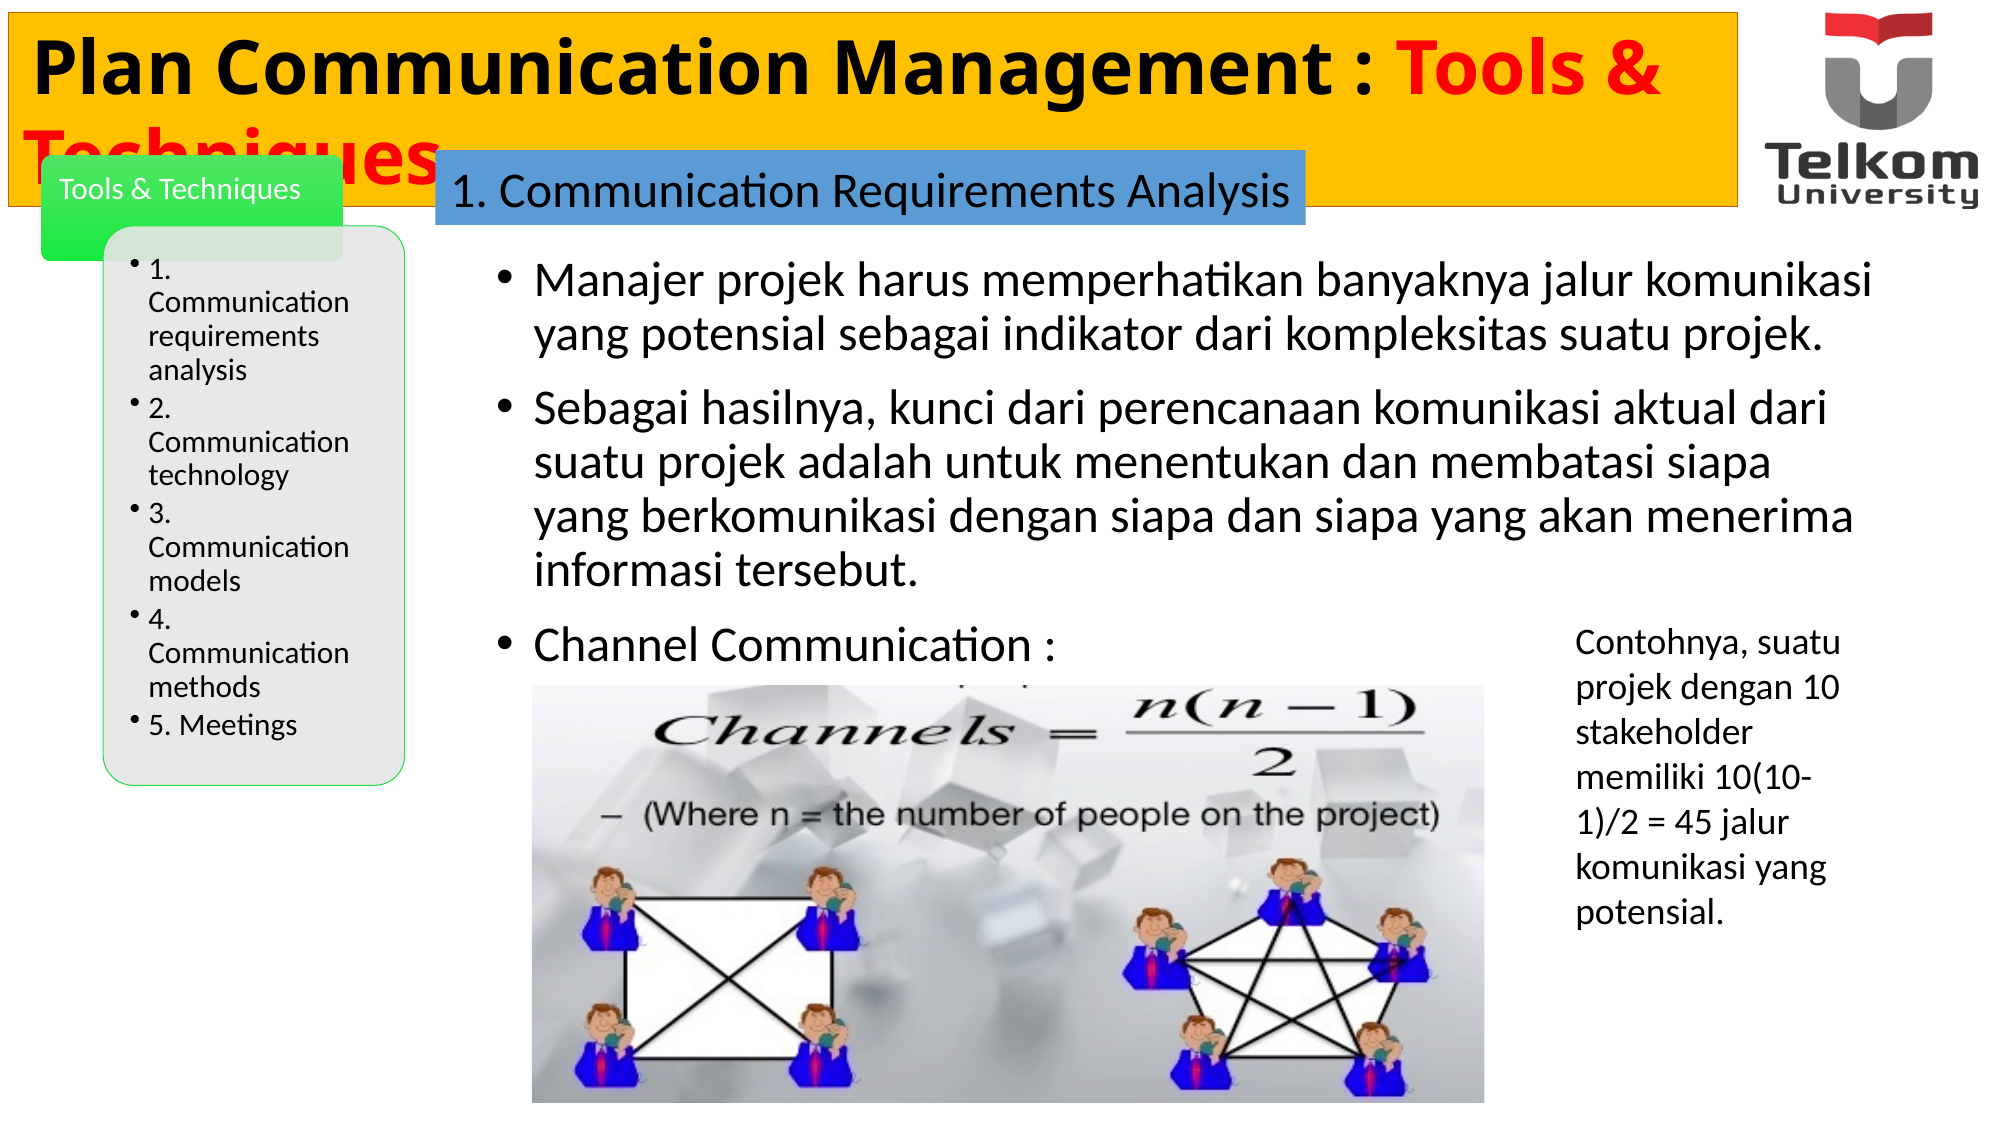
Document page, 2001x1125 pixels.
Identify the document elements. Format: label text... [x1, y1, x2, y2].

text_box Contohnya, suatu projek dengan 10 stakeholder memiliki 10(10-1)/2 = 45 jalur komunikasi yang potensial. [1560, 609, 1864, 940]
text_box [103, 225, 405, 786]
picture [531, 685, 1485, 1103]
text_box 1. Communication Requirements Analysis [435, 150, 1306, 225]
picture [1764, 12, 1978, 209]
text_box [41, 154, 343, 262]
text_box Plan Communication Management : Tools & Techniques [8, 12, 1738, 207]
text_box Manajer projek harus memperhatikan banyaknya jalur komunikasi yang potensial sebagai indikator dari kompleksitas suatu projek. Sebagai hasilnya, kunci dari perencanaan komunikasi aktual dari suatu projek adalah untuk menentukan dan membatasi siapa yang berkomunikasi dengan siapa dan siapa yang akan menerima informasi tersebut. Channel Communication : [481, 245, 1891, 686]
